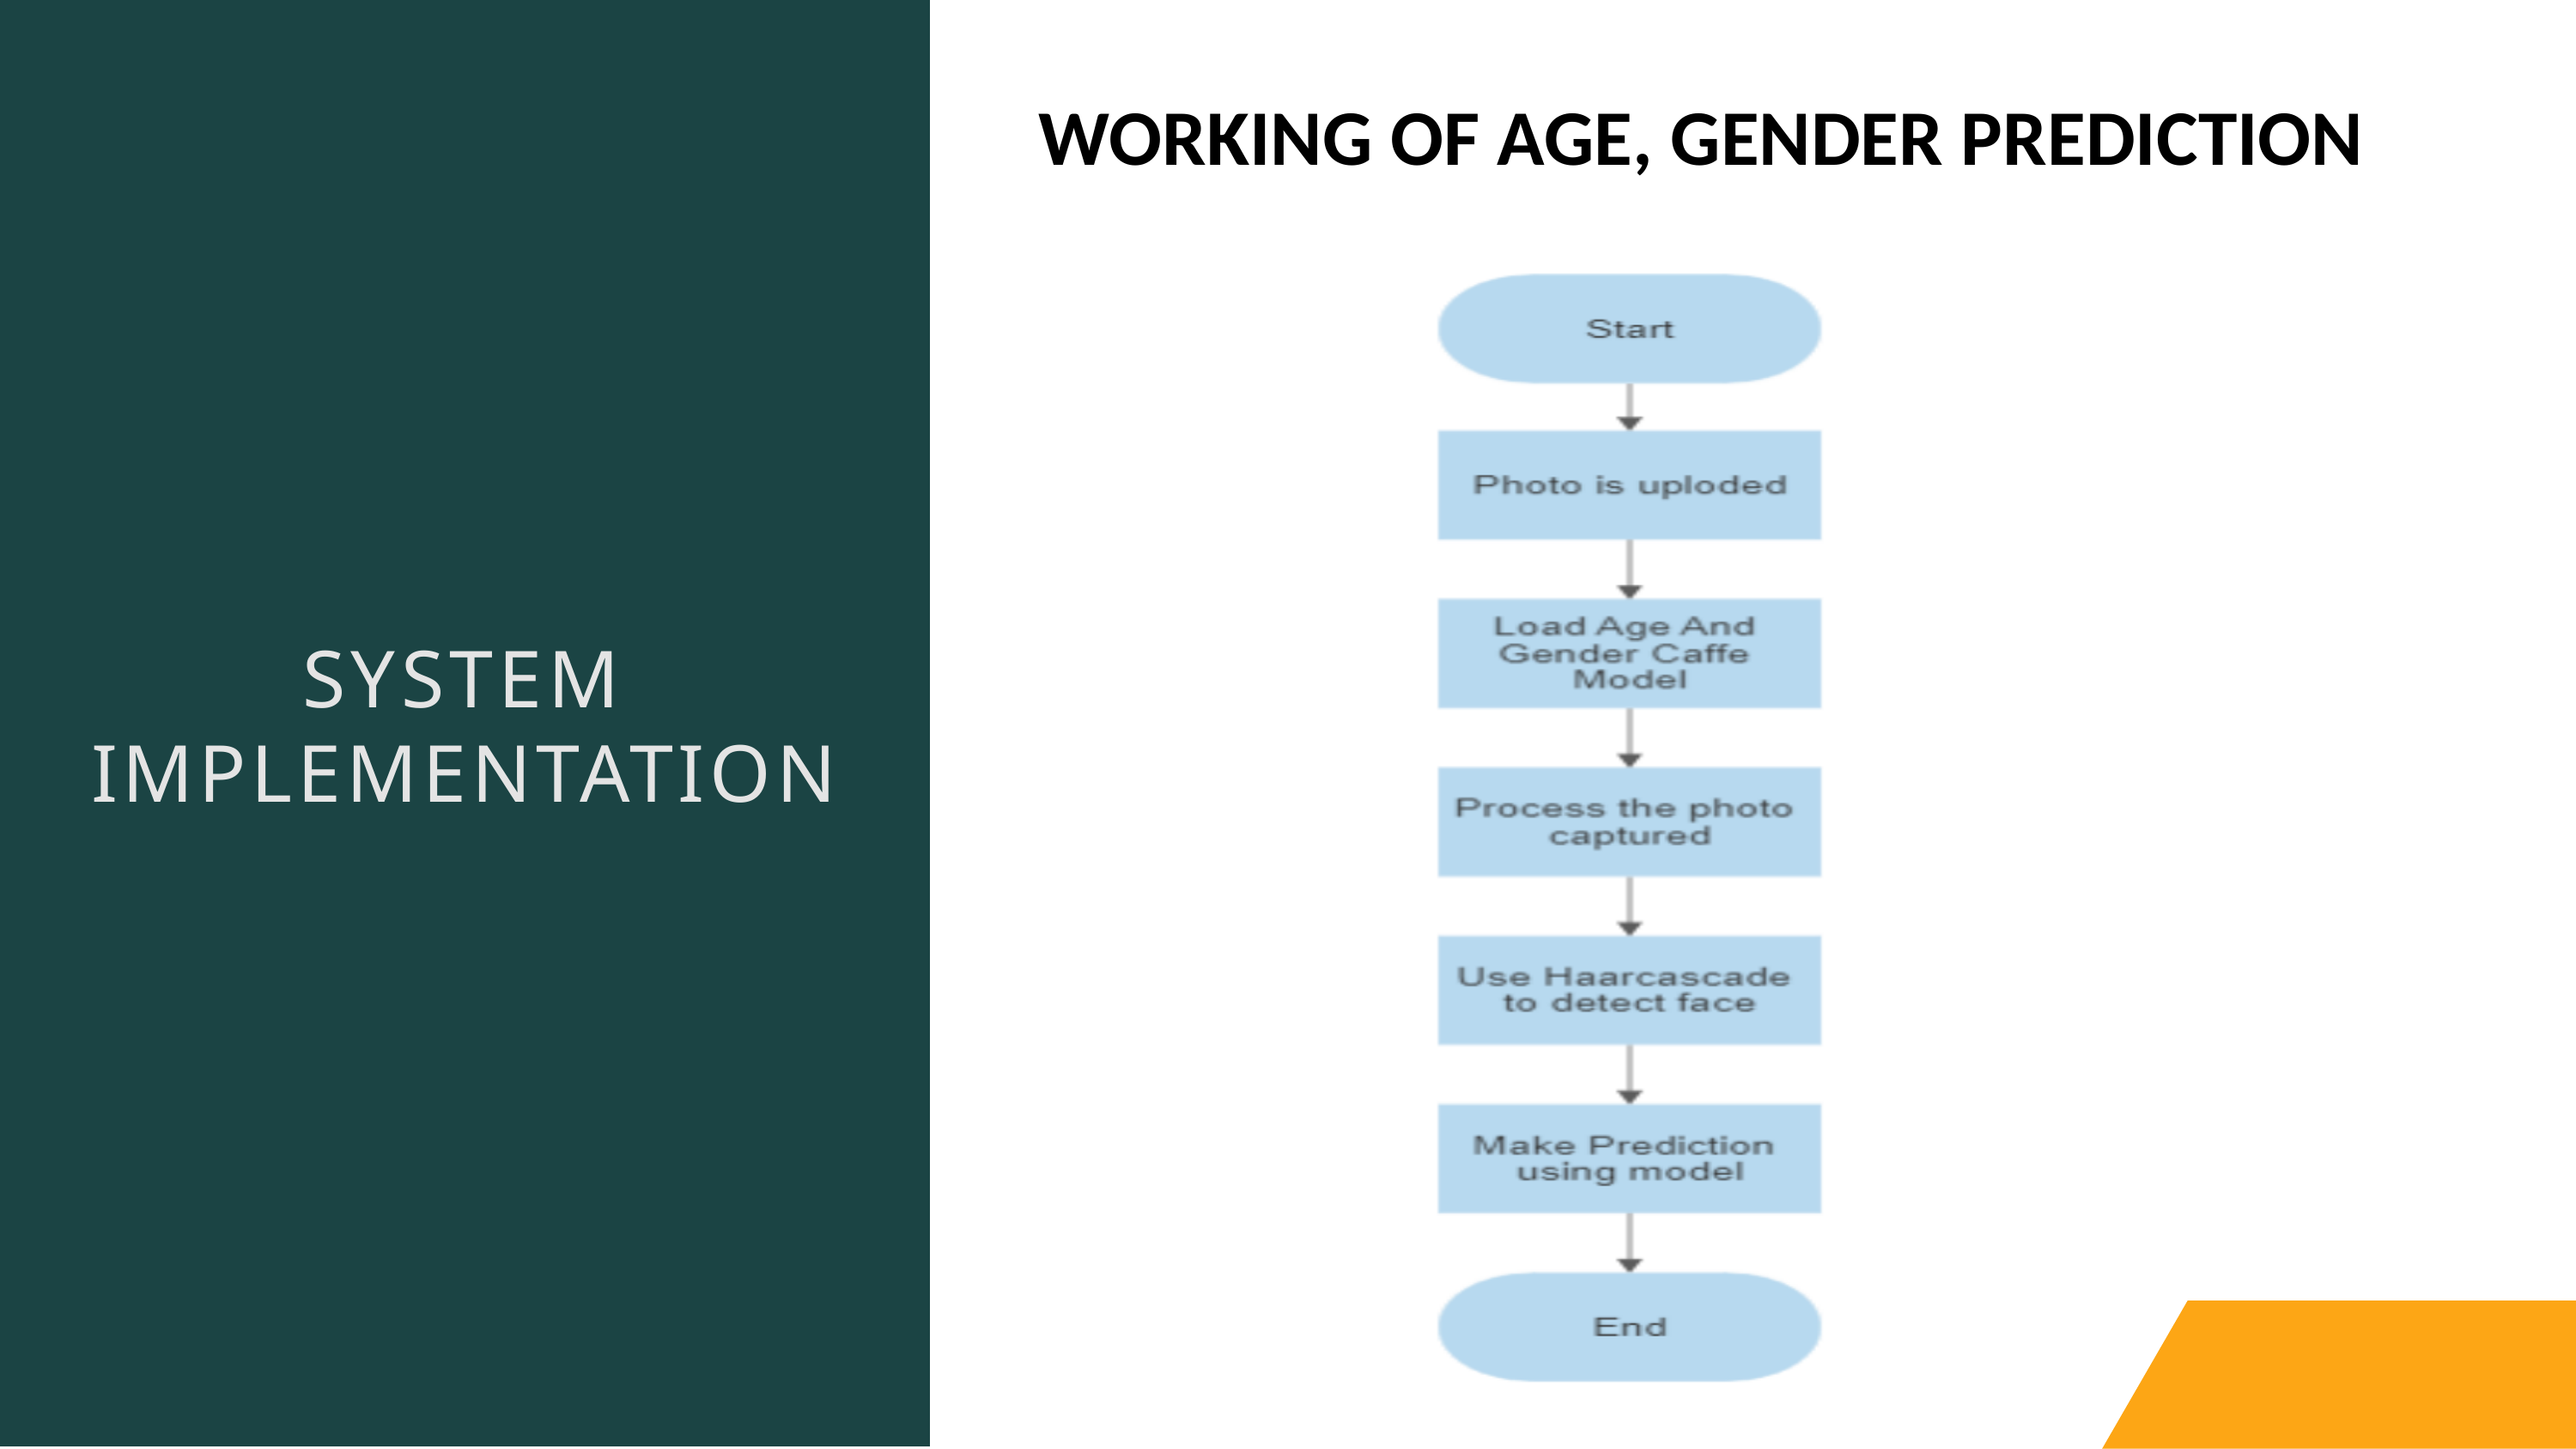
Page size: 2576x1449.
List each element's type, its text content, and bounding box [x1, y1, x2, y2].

picture [1287, 241, 1933, 1434]
title SYSTEM IMPLEMENTATION [21, 627, 905, 871]
text_box WORKING OF AGE, GENDER PREDICTION [1025, 80, 2379, 188]
